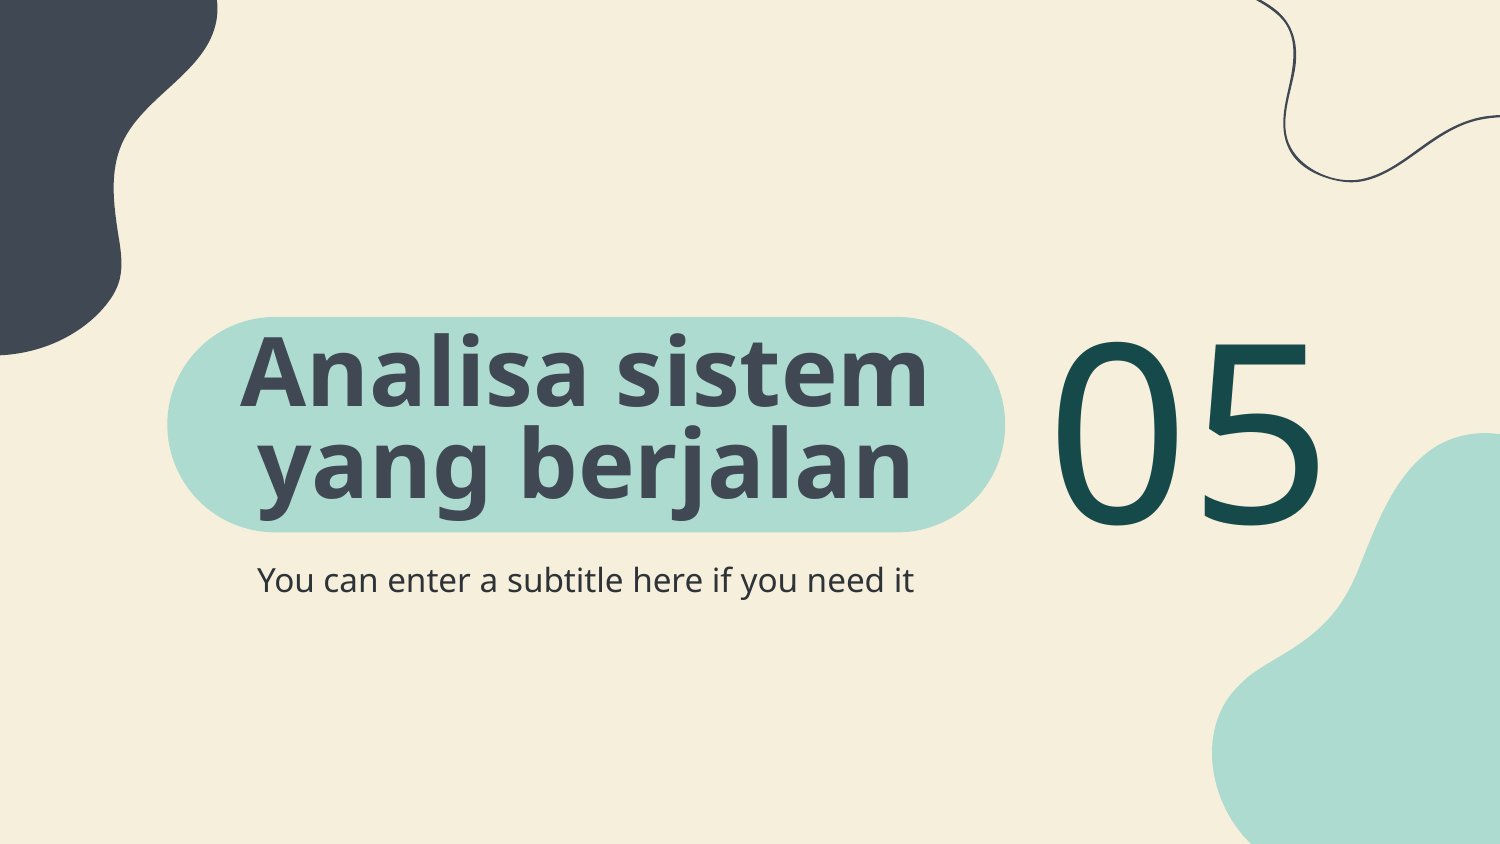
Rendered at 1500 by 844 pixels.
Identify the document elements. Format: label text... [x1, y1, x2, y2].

title 05 [984, 250, 1333, 574]
title Analisa sistem yang berjalan [167, 316, 984, 533]
subtitle You can enter a subtitle here if you need it [167, 559, 1006, 608]
